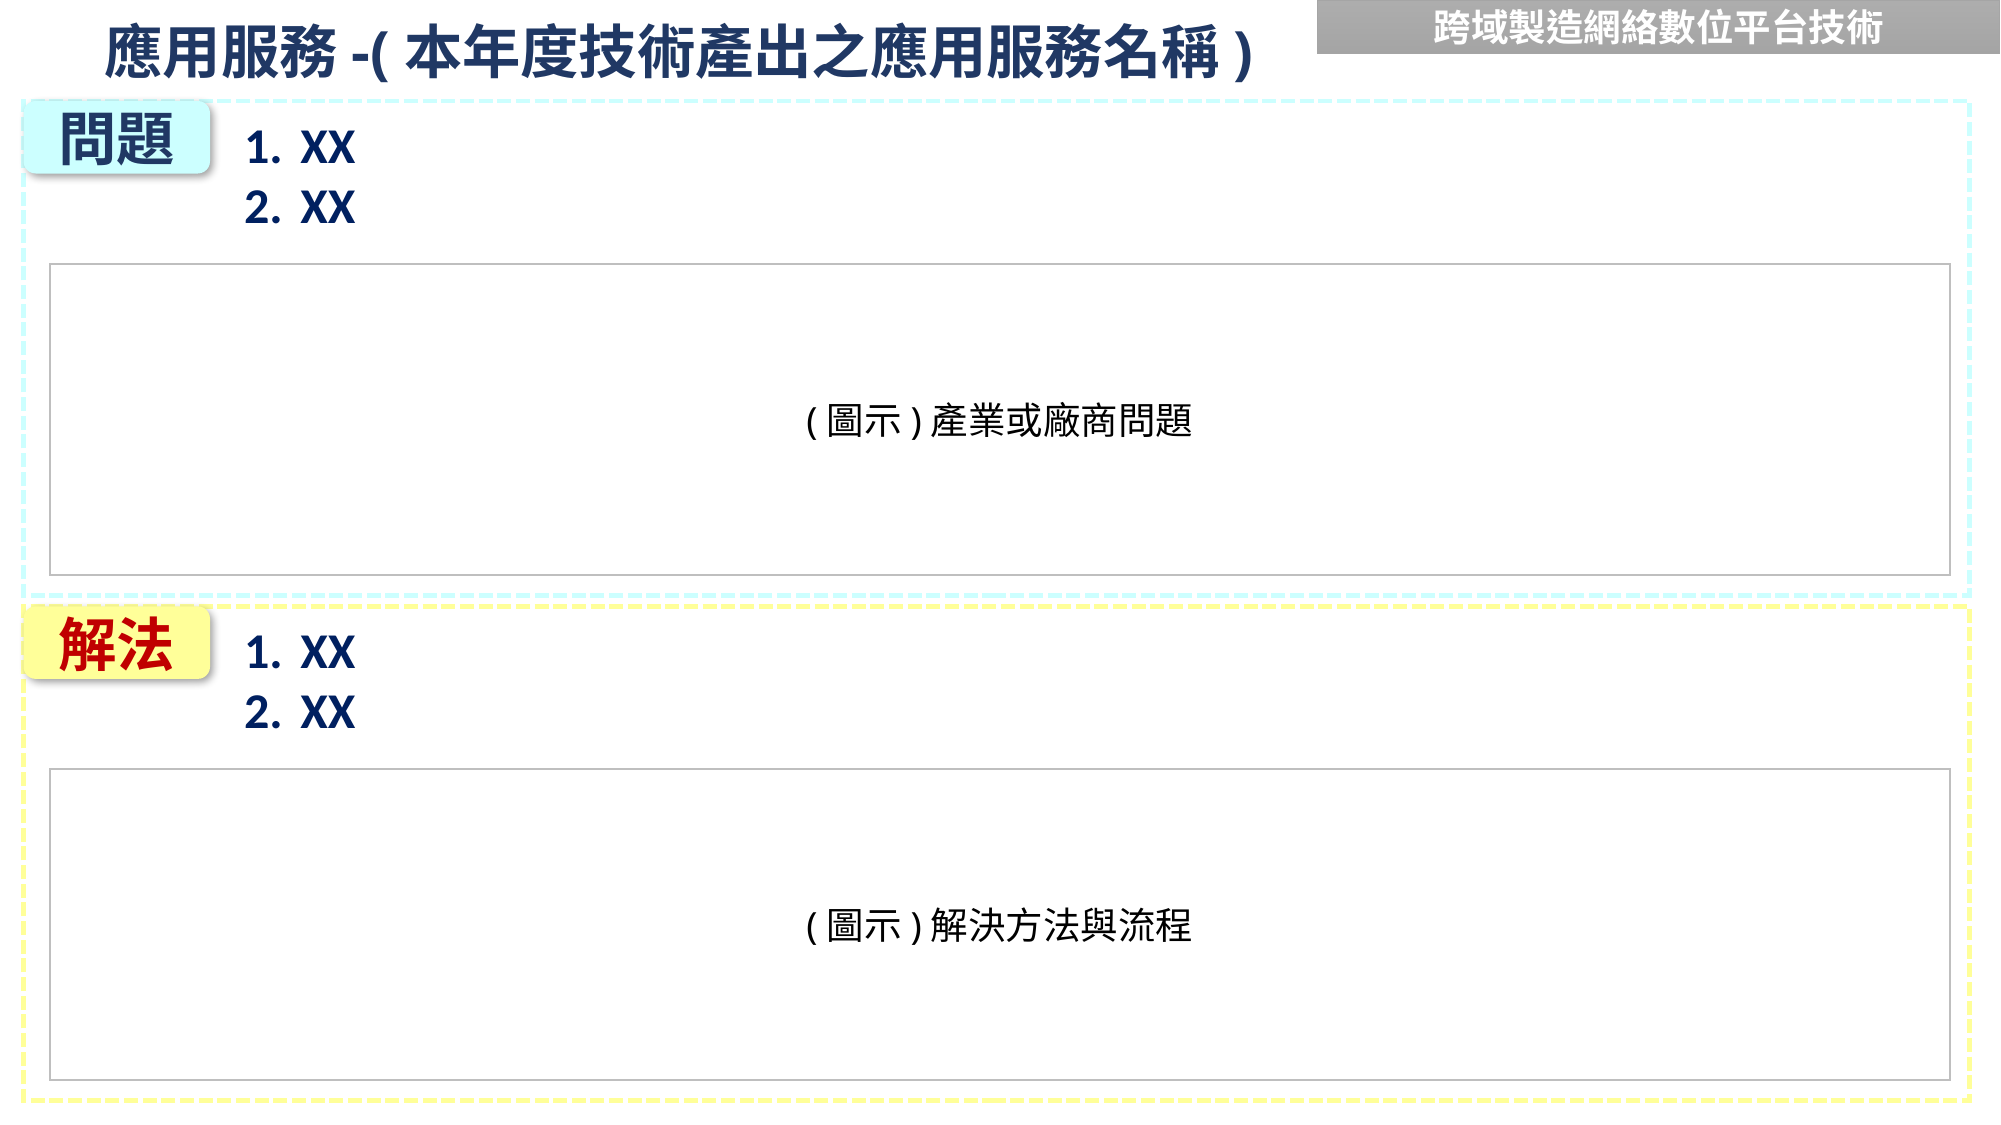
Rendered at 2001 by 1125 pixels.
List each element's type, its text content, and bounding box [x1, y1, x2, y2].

text_box XX XX [228, 108, 1951, 239]
text_box [23, 605, 1970, 1102]
text_box (圖示)解決方法與流程 [49, 768, 1951, 1081]
text_box 解法 [22, 605, 212, 680]
text_box (圖示)產業或廠商問題 [49, 263, 1951, 576]
text_box [23, 100, 1970, 596]
text_box 問題 [22, 99, 212, 175]
text_box 應用服務-(本年度技術產出之應用服務名稱) [89, 10, 2000, 91]
text_box 跨域製造網絡數位平台技術 [1317, 0, 2000, 54]
text_box XX XX [228, 614, 1951, 744]
